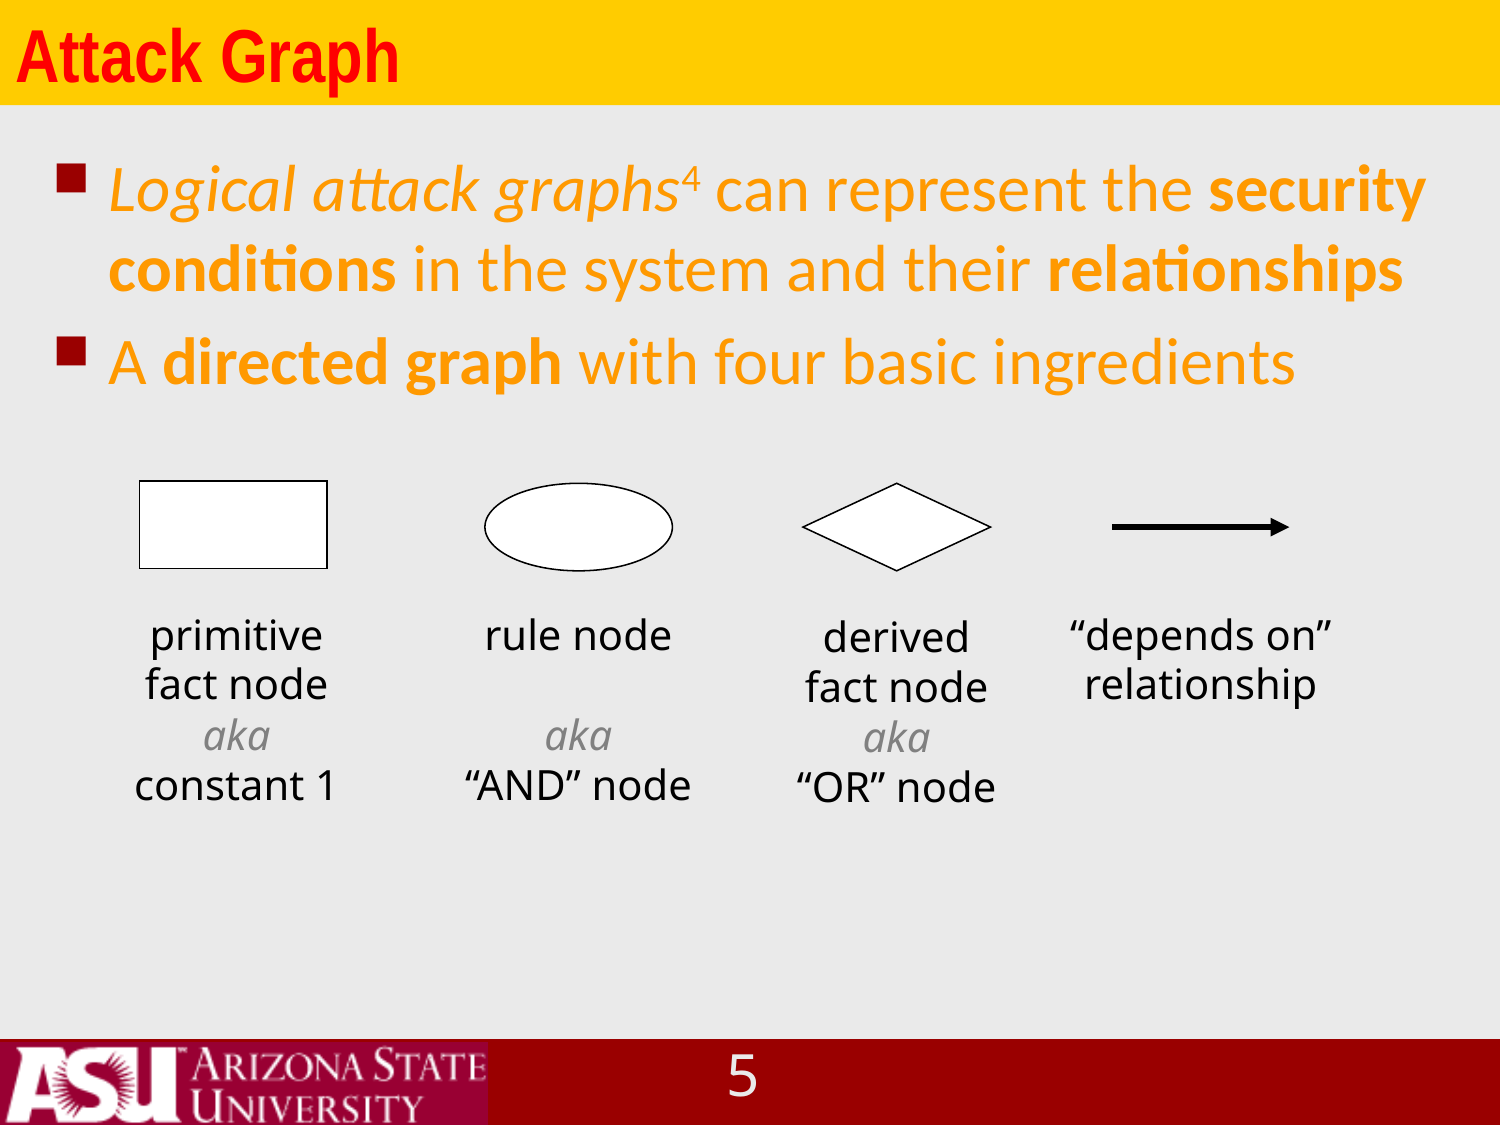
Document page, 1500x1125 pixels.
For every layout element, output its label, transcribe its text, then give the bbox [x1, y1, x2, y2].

title Attack Graph [0, 0, 1500, 106]
text_box [139, 481, 327, 569]
text_box primitive fact node aka constant 1 [119, 601, 354, 816]
picture [0, 1042, 488, 1125]
text_box “depends on” relationship [1055, 601, 1347, 716]
text_box [484, 483, 673, 571]
list Logical attack graphs4 can represent the security conditions in the system and their relationships A directed graph with four basic ingredients [37, 137, 1463, 1000]
text_box [802, 483, 991, 571]
text_box derived fact node aka “OR” node [782, 603, 1012, 818]
text_box rule node aka “AND” node [450, 601, 707, 816]
slide_number 4 [612, 1042, 776, 1125]
